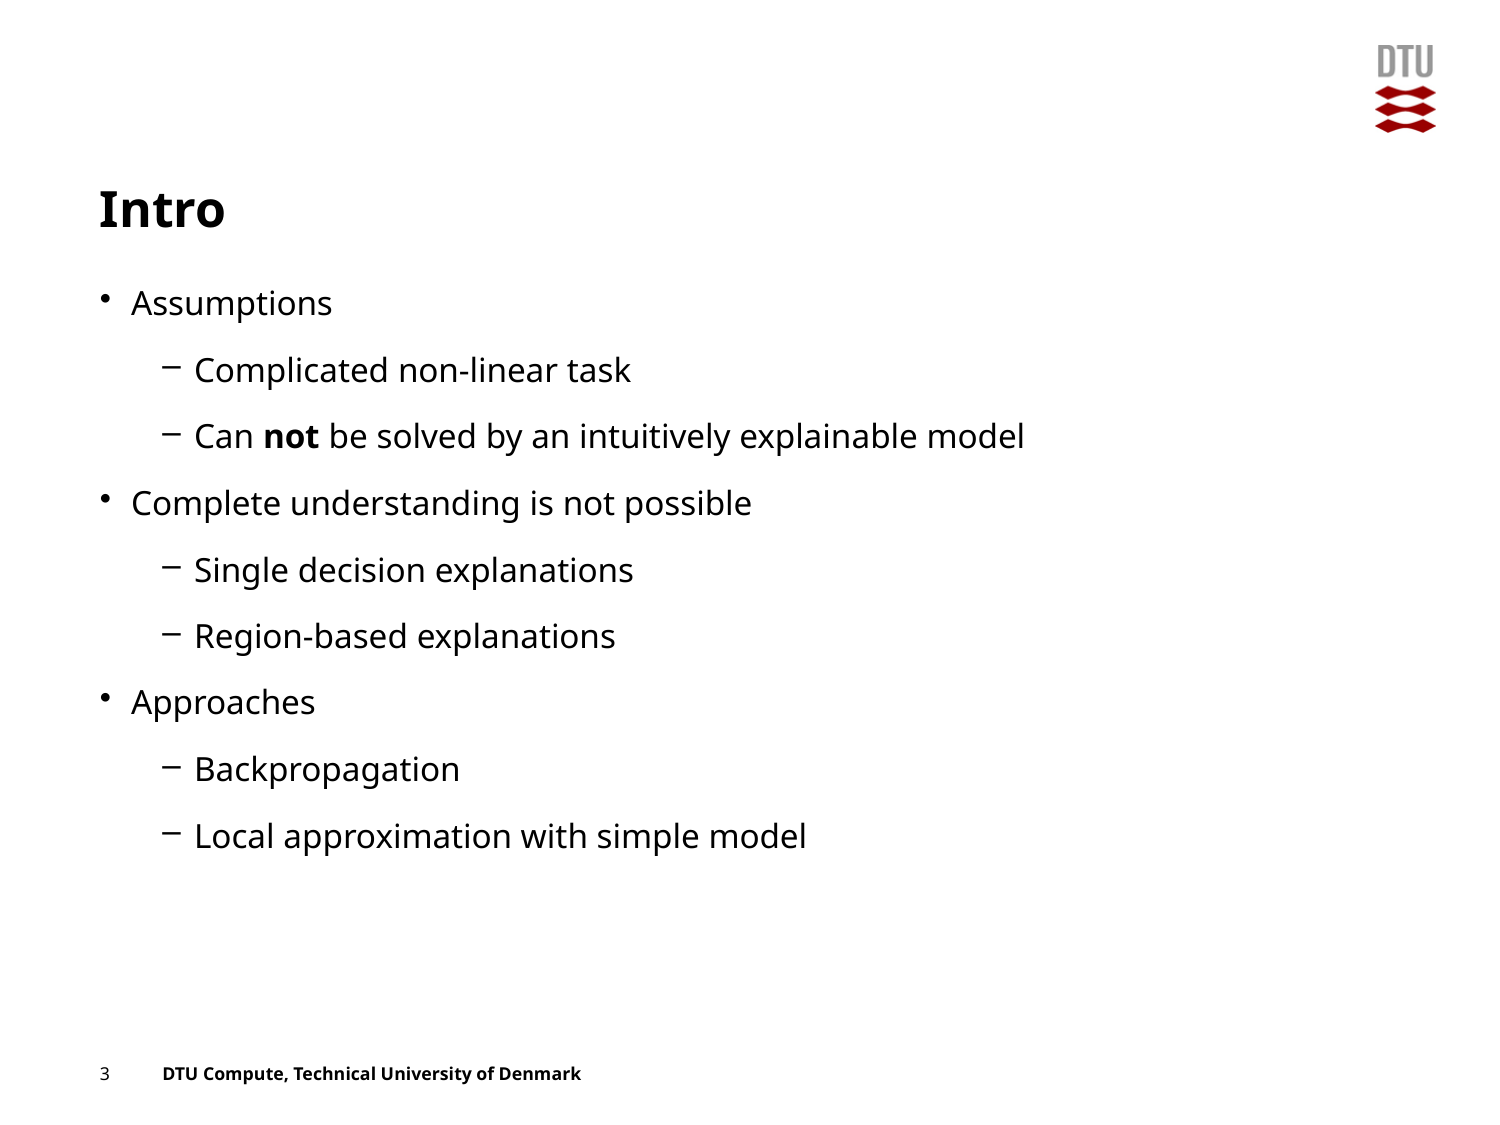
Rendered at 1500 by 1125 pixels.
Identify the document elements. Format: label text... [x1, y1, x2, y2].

title Intro [99, 50, 1375, 238]
picture [1375, 45, 1436, 133]
list Assumptions Complicated non-linear task Can not be solved by an intuitively explainable model Complete understanding is not possible Single decision explanations Region-based explanations Approaches Backpropagation Local approximation with simple model [99, 262, 1375, 1012]
slide_number 3 [99, 1062, 151, 1113]
